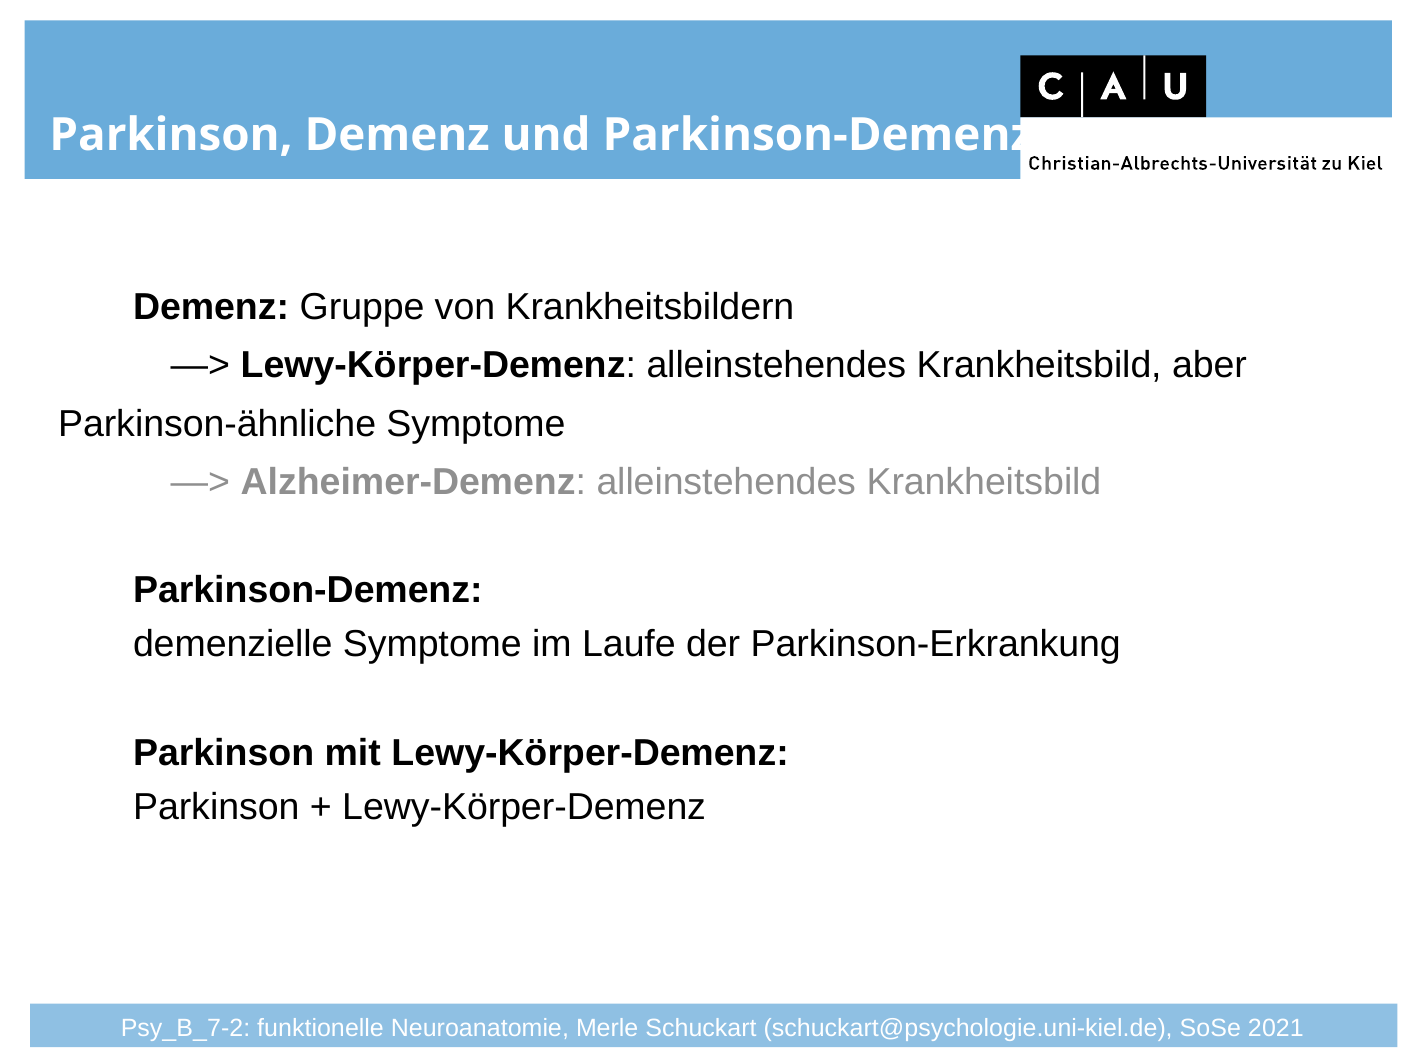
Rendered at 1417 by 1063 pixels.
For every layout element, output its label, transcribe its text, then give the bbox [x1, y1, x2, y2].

text_box Demenz: Gruppe von Krankheitsbildern —> Lewy-Körper-Demenz: alleinstehendes Krankheitsbild, aber Parkinson-ähnliche Symptome —> Alzheimer-Demenz: alleinstehendes Krankheitsbild Parkinson-Demenz: demenzielle Symptome im Laufe der Parkinson-Erkrankung Parkinson mit Lewy-Körper-Demenz: Parkinson + Lewy-Körper-Demenz [50, 202, 1286, 835]
slide_number [1358, 994, 1398, 1057]
title Parkinson, Demenz und Parkinson-Demenz [48, 17, 1067, 160]
text_box Psy_B_7-2: funktionelle Neuroanatomie, Merle Schuckart (schuckart@psychologie.uni-kiel.de), SoSe 2021 [106, 1003, 1322, 1049]
